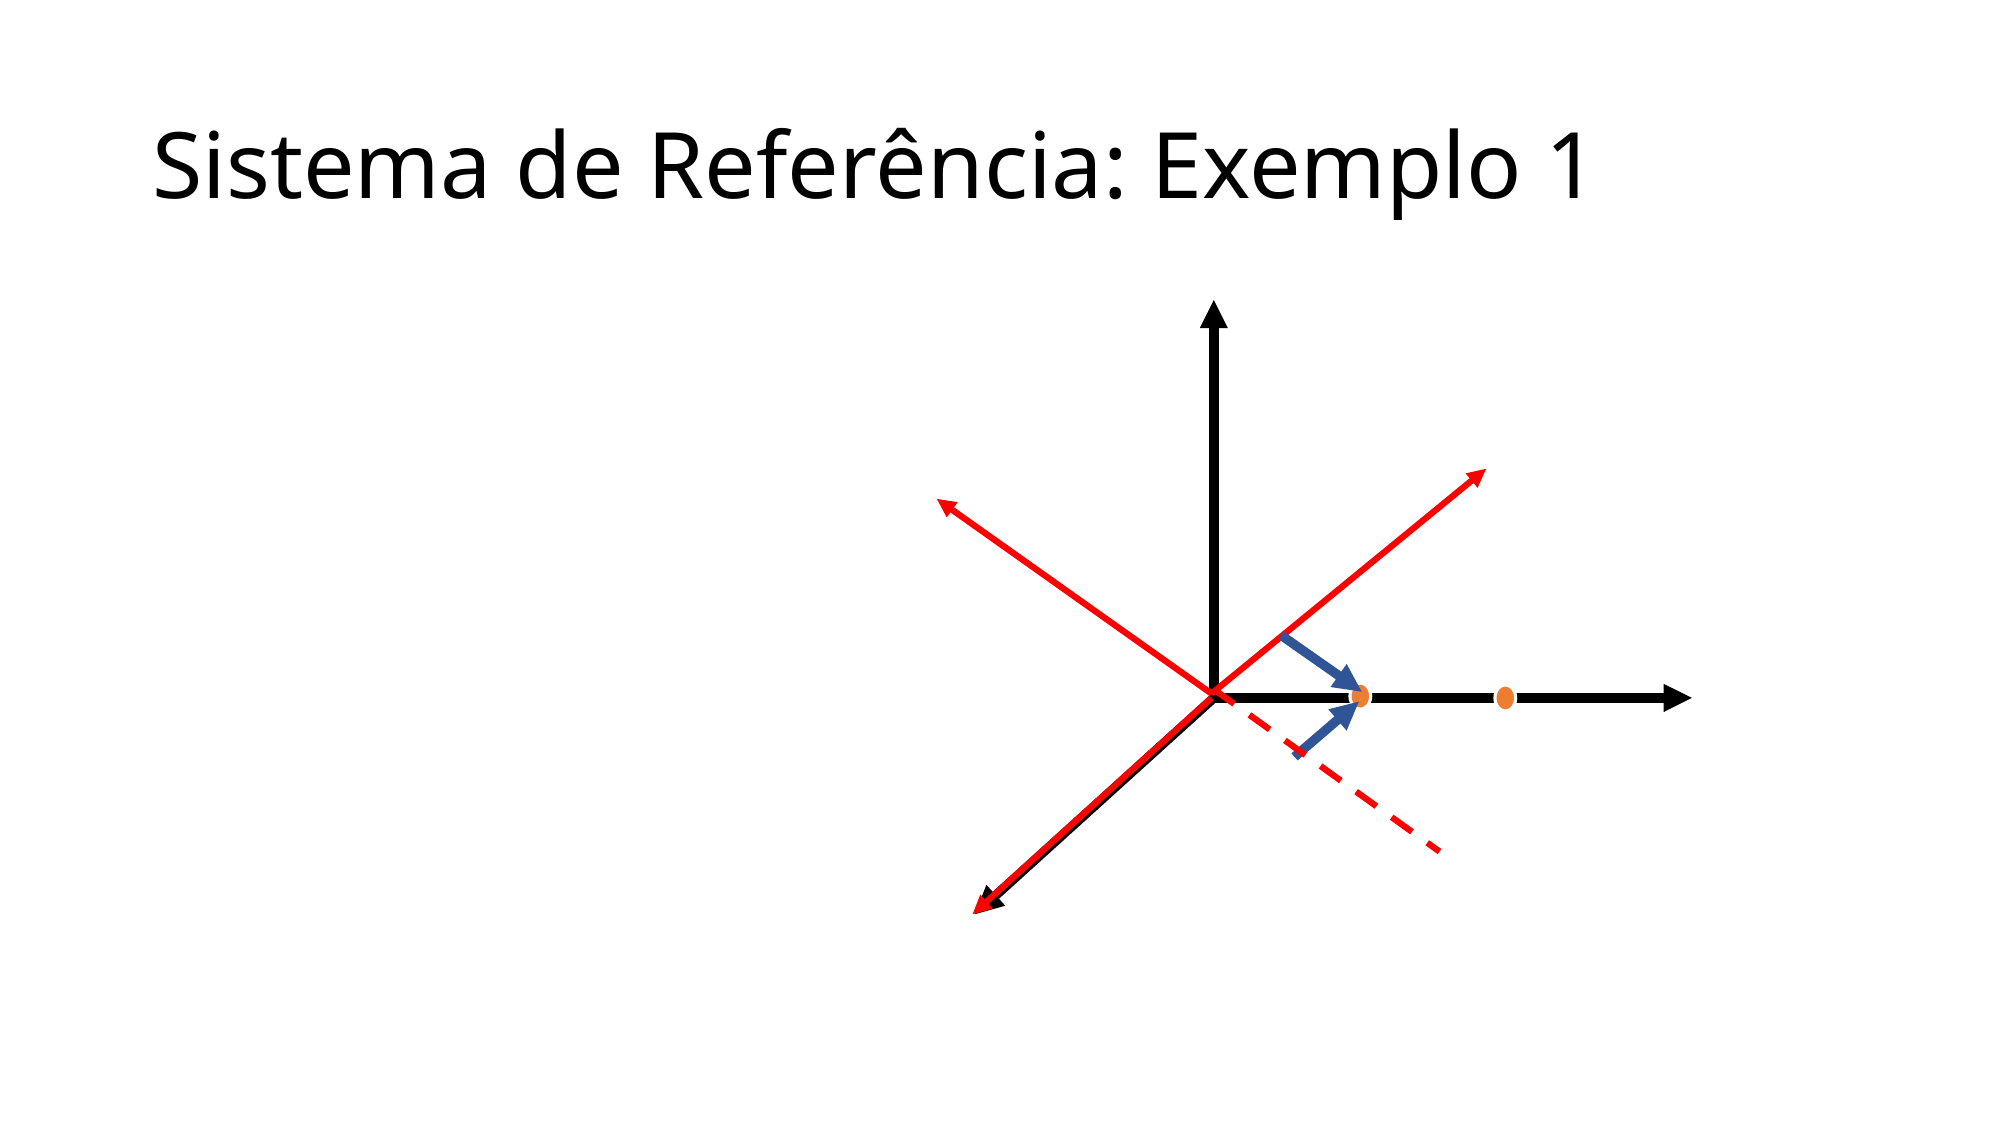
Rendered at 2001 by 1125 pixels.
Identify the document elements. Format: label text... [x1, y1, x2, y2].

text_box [1213, 689, 1440, 852]
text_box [1281, 635, 1362, 689]
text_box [974, 299, 1692, 915]
title Sistema de Referência: Exemplo 1 [137, 59, 1863, 278]
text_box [936, 468, 1487, 915]
